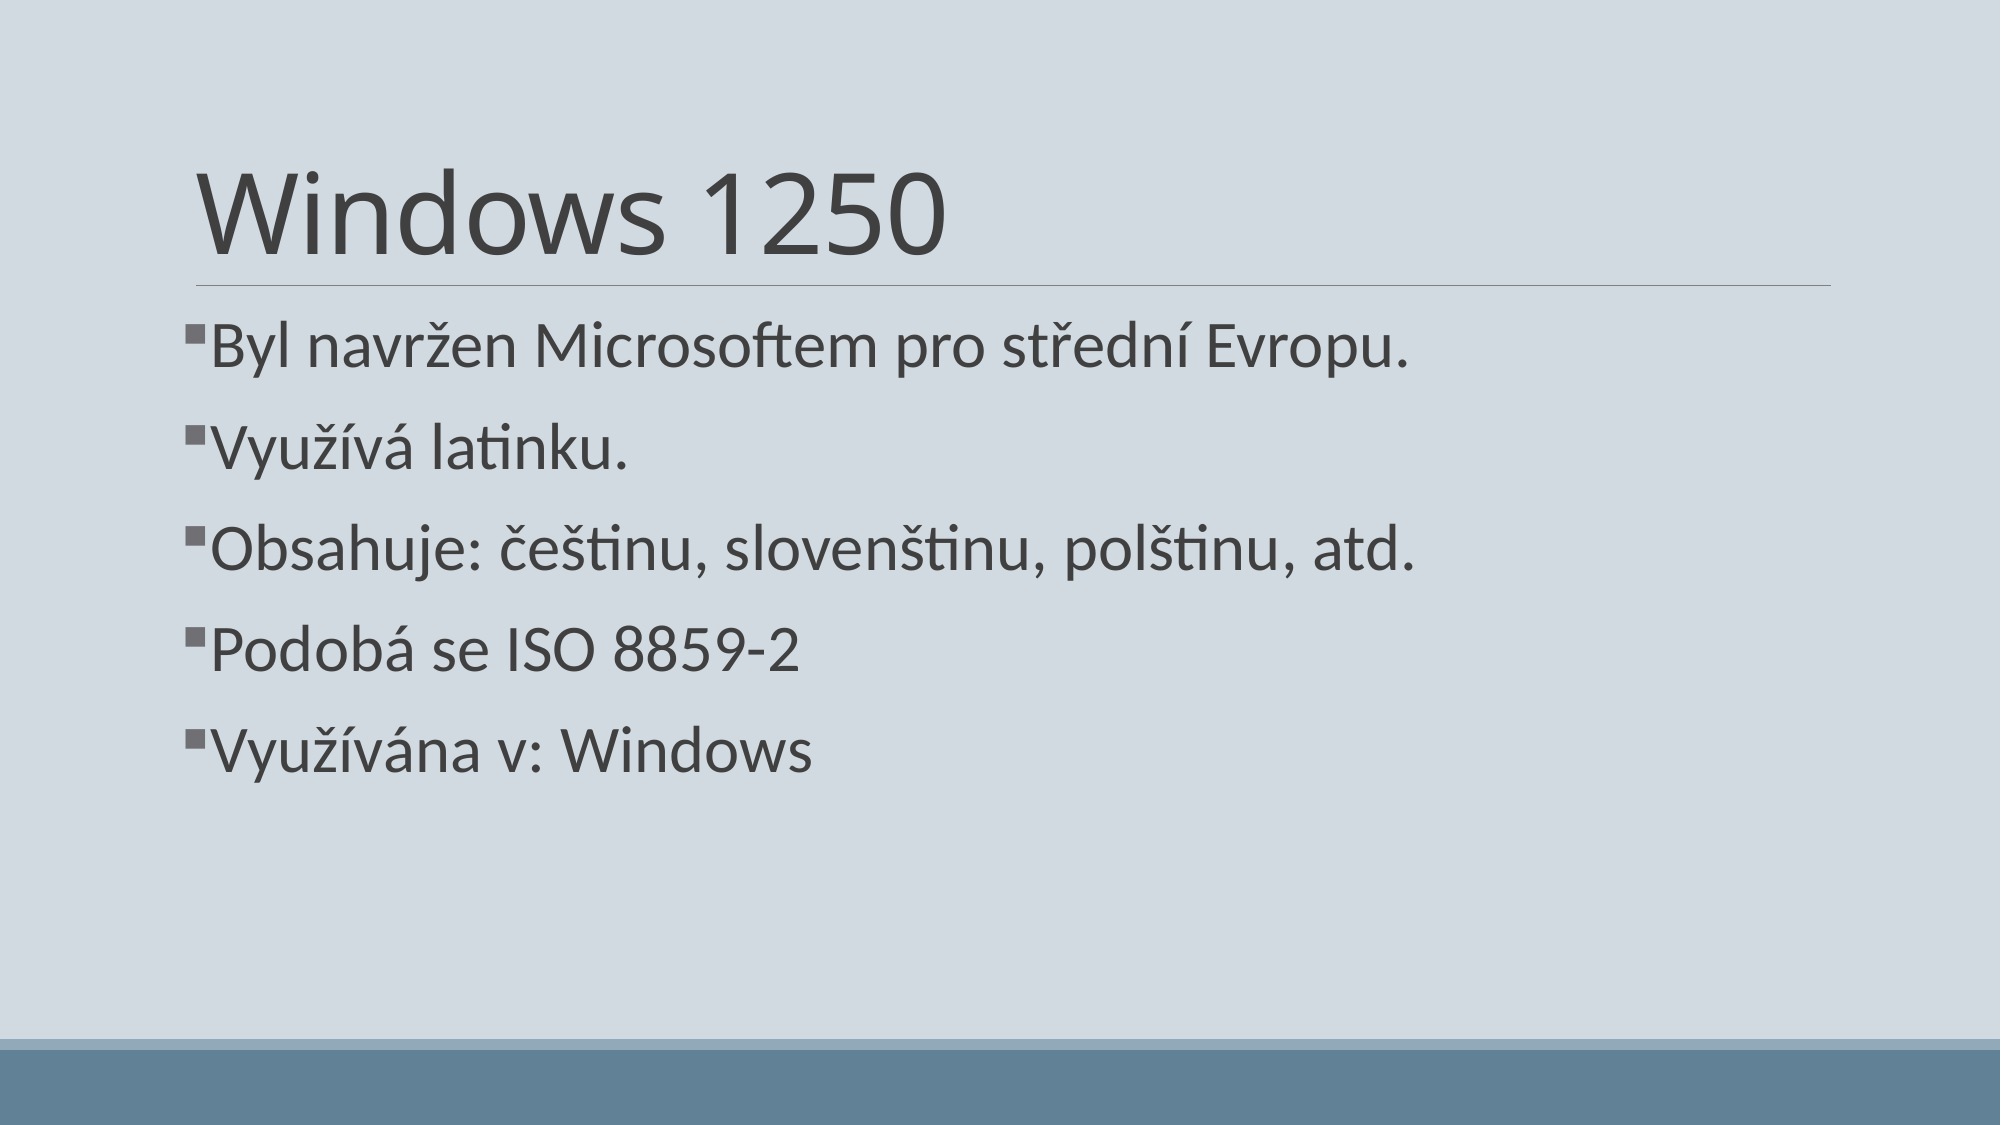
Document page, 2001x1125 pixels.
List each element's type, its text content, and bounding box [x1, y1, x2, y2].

title Windows 1250 [180, 47, 1830, 285]
list Byl navržen Microsoftem pro střední Evropu. Využívá latinku. Obsahuje: češtinu, slovenštinu, polštinu, atd. Podobá se ISO 8859-2 Využívána v: Windows [180, 302, 1830, 963]
